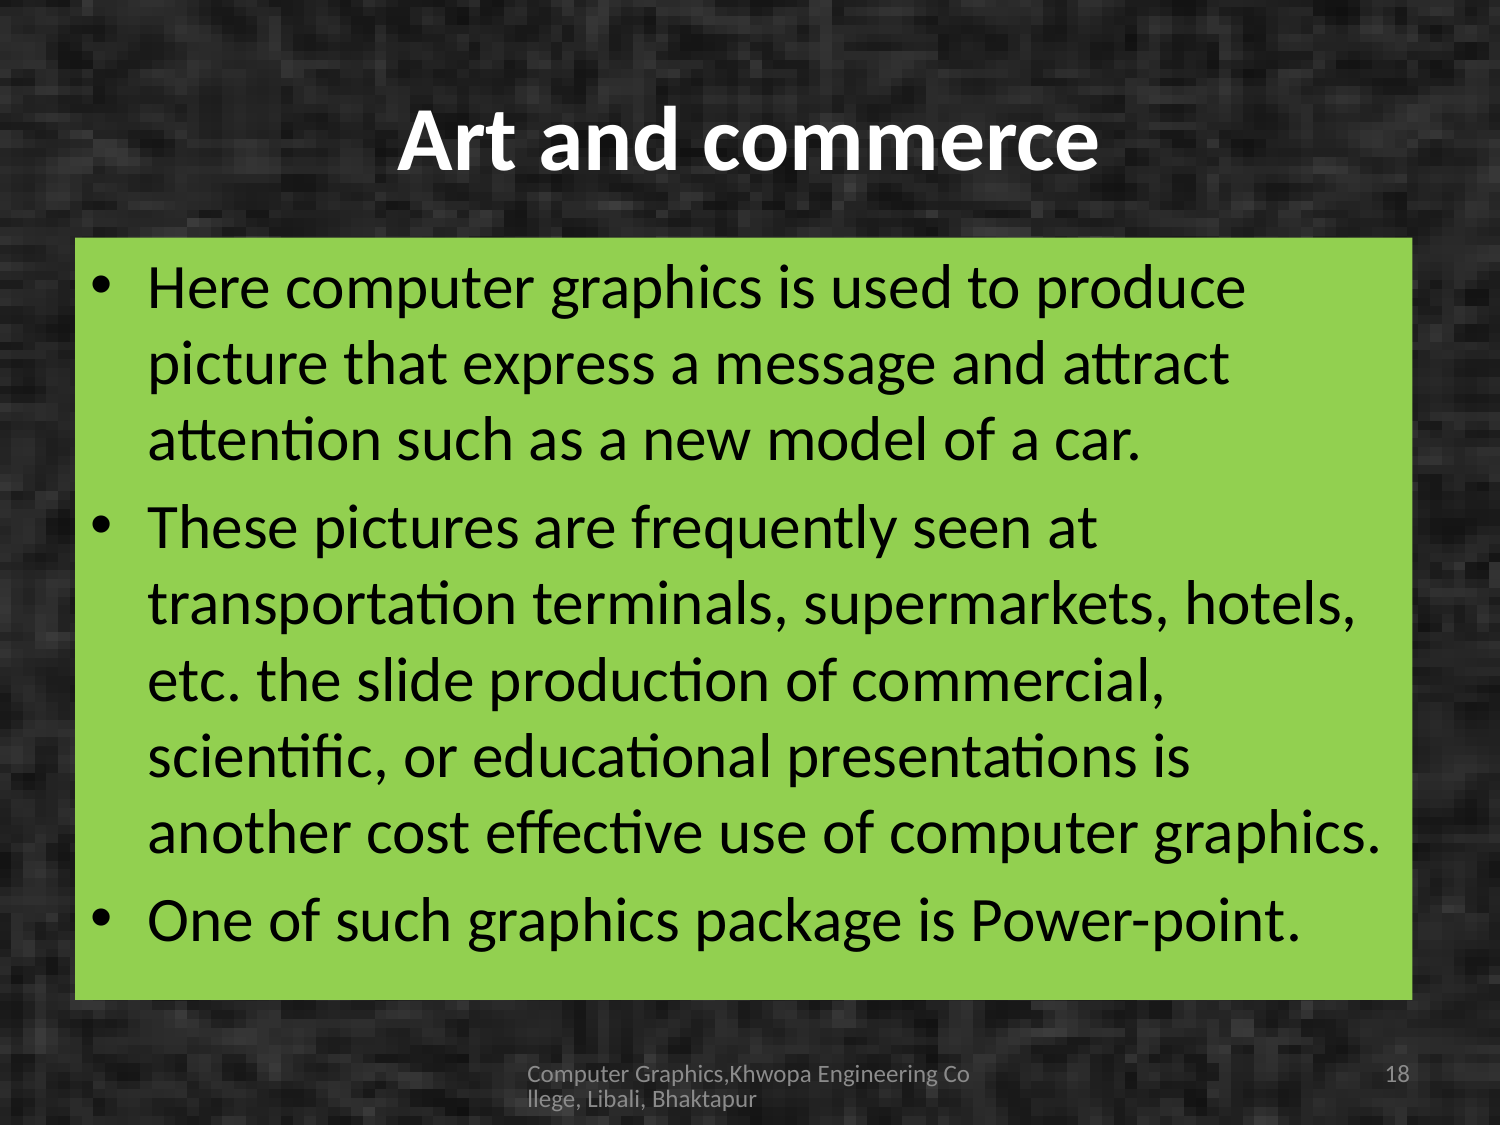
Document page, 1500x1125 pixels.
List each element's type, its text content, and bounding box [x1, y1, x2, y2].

slide_number 18 [1074, 1042, 1425, 1103]
footer Computer Graphics,Khwopa Engineering College, Libali, Bhaktapur [512, 1042, 988, 1103]
list Here computer graphics is used to produce picture that express a message and attract attention such as a new model of a car. These pictures are frequently seen at transportation terminals, supermarkets, hotels, etc. the slide production of commercial, scientific, or educational presentations is another cost effective use of computer graphics. One of such graphics package is Power-point. [75, 237, 1413, 1000]
title Art and commerce [75, 37, 1425, 230]
